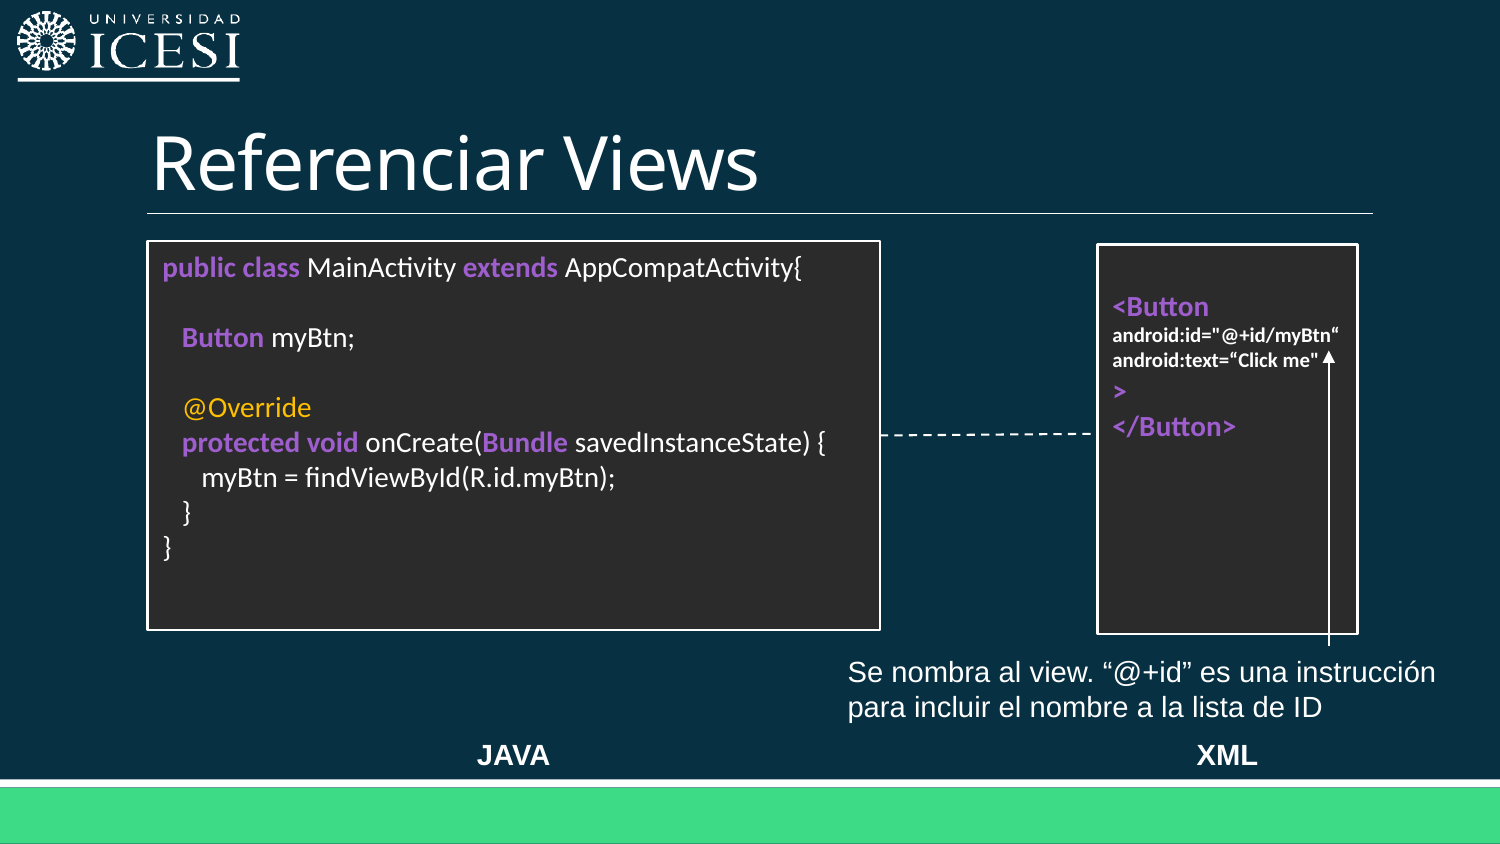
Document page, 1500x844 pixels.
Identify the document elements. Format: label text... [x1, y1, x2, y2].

text_box XML [1181, 731, 1274, 779]
text_box JAVA [462, 728, 566, 779]
picture [17, 11, 241, 82]
text_box Se nombra al view. “@+id” es una instrucción para incluir el nombre a la lista de ID [832, 646, 1471, 731]
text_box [879, 433, 1117, 437]
title Referenciar Views [135, 35, 1373, 214]
text_box <Button android:id="@+id/myBtn“ android:text=“Click me" > </Button> [1096, 243, 1359, 635]
text_box public class MainActivity extends AppCompatActivity{ Button myBtn; @Override protected void onCreate(Bundle savedInstanceState) { myBtn = findViewById(R.id.myBtn); } } [146, 240, 881, 631]
